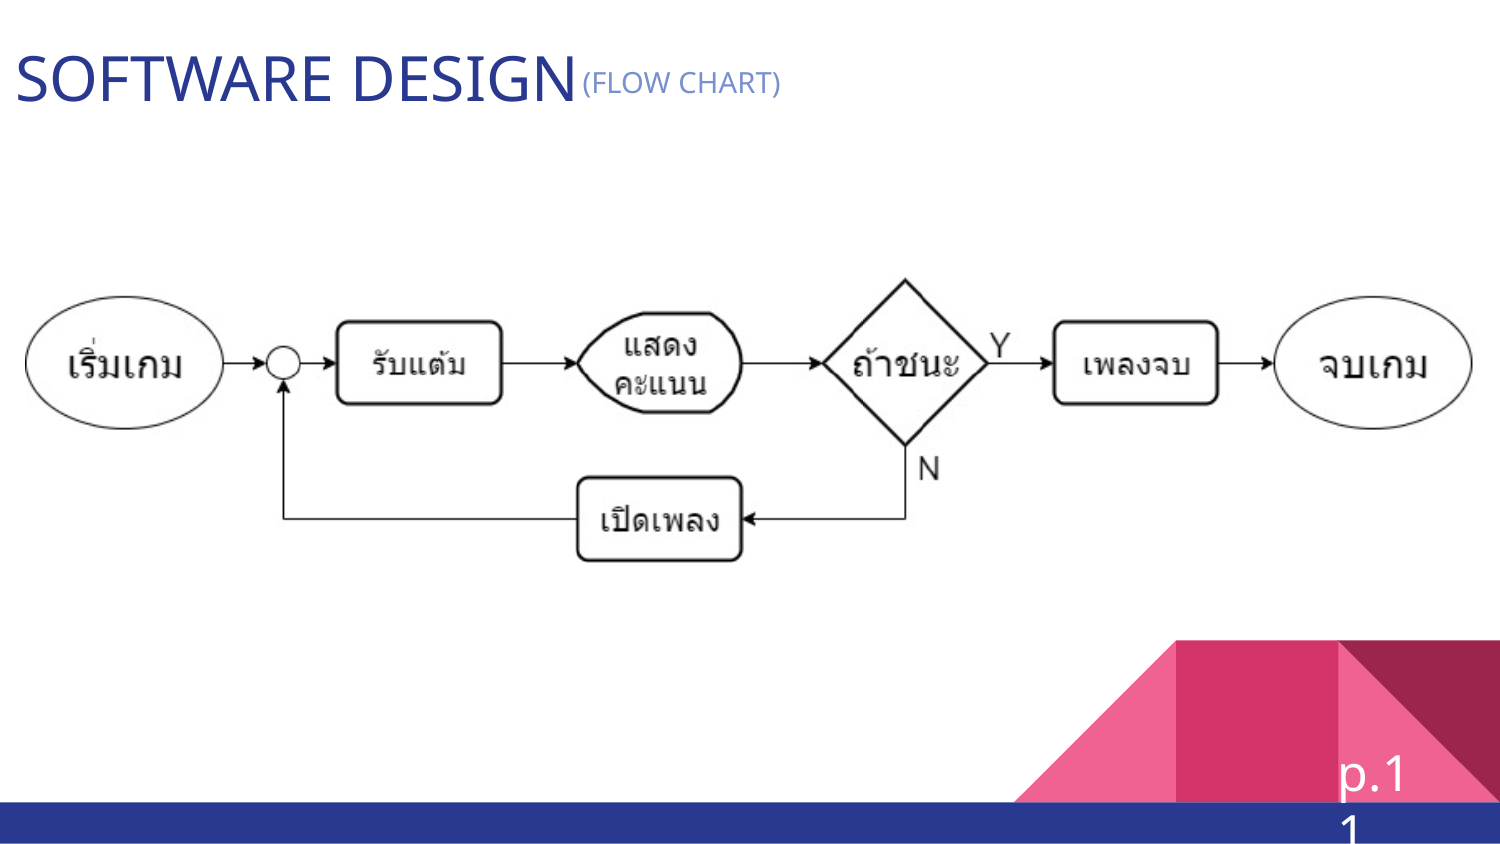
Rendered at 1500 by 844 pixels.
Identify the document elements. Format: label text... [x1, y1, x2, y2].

picture [24, 277, 1476, 567]
title SOFTWARE DESIGN [0, 24, 608, 119]
text_box p.11 [1322, 726, 1446, 810]
text_box (FLOW CHART) [567, 49, 803, 119]
